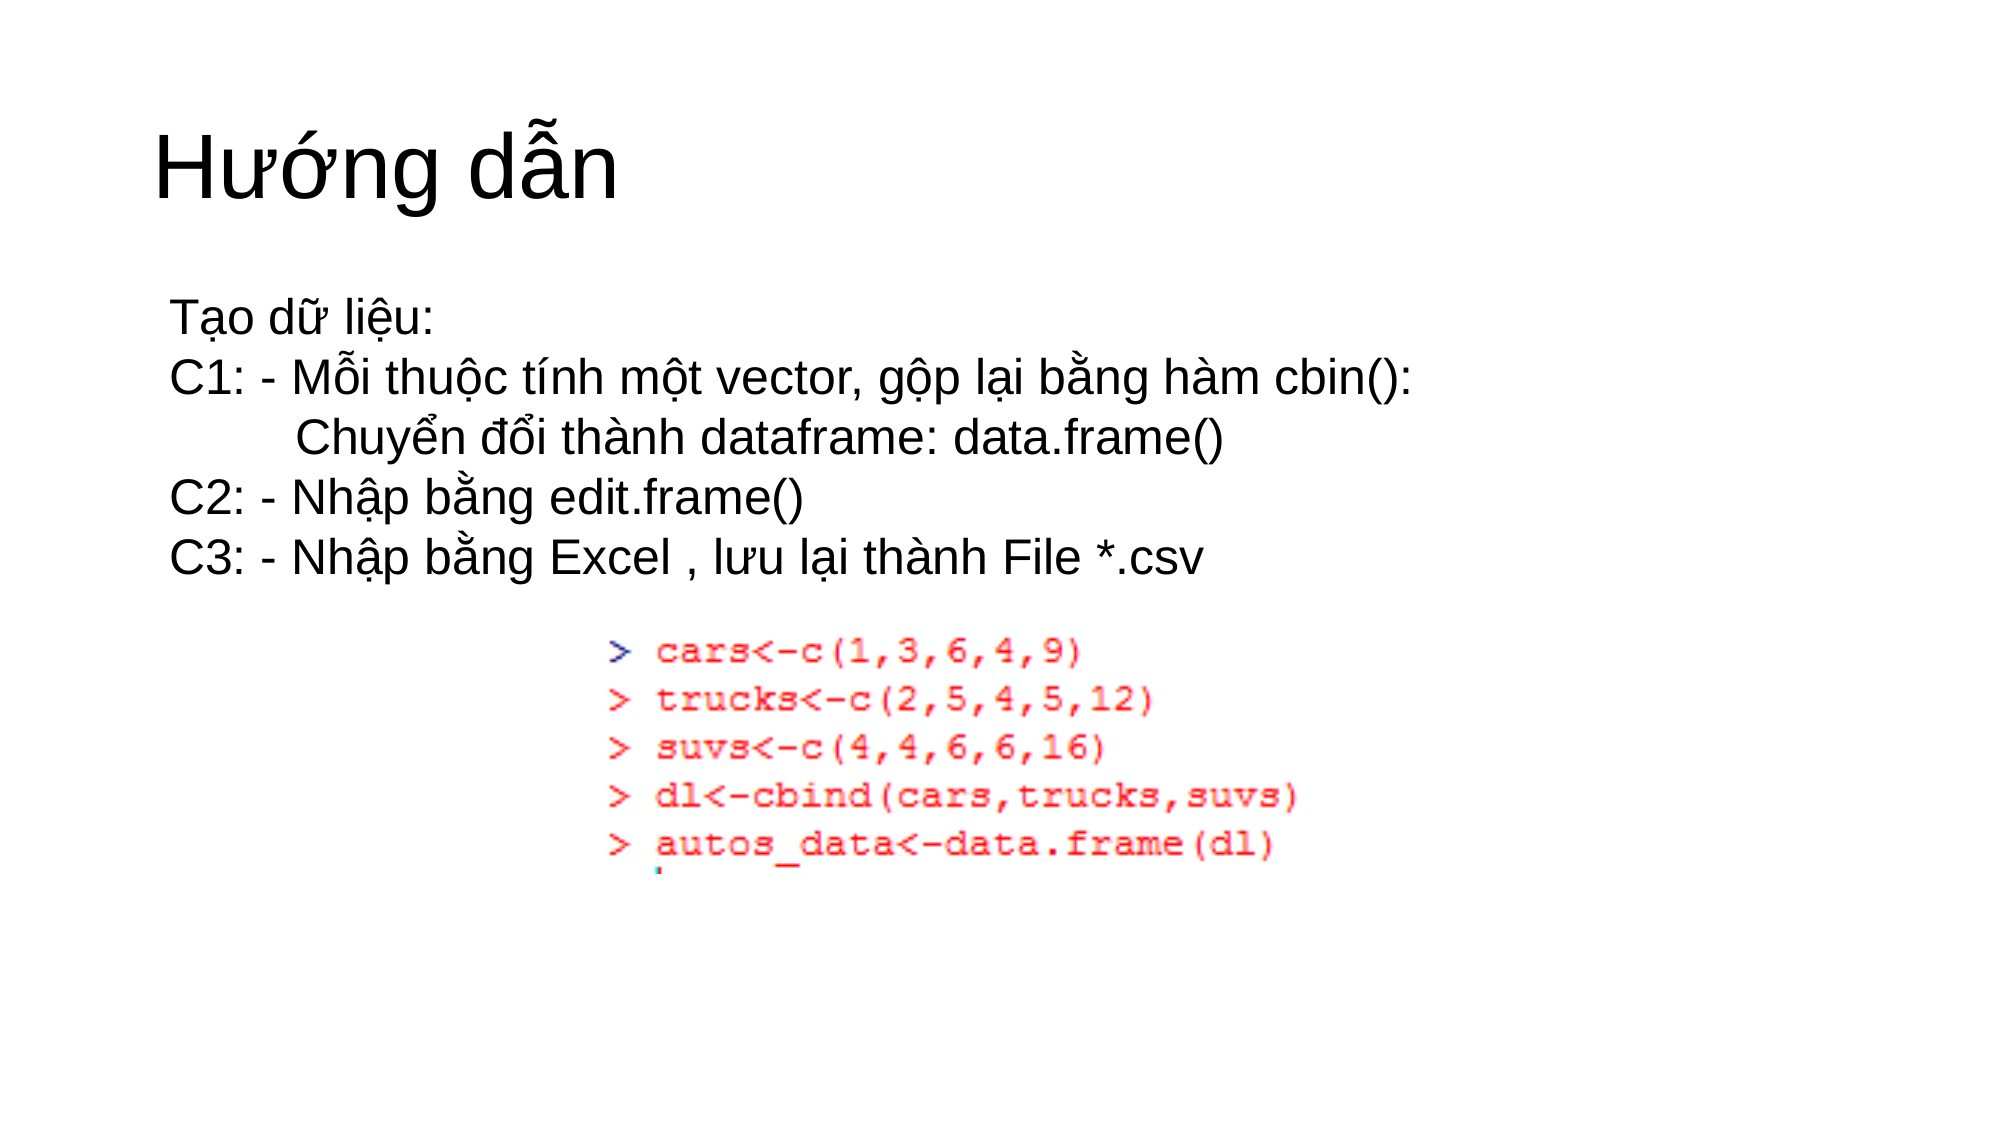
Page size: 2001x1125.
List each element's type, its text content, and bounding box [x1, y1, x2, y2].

title Hướng dẫn [137, 59, 1863, 278]
text_box Tạo dữ liệu: C1: - Mỗi thuộc tính một vector, gộp lại bằng hàm cbin(): Chuyển đổi thành dataframe: data.frame() C2: - Nhập bằng edit.frame() C3: - Nhập bằng Excel , lưu lại thành File *.csv [154, 277, 1551, 592]
picture [599, 624, 1325, 874]
